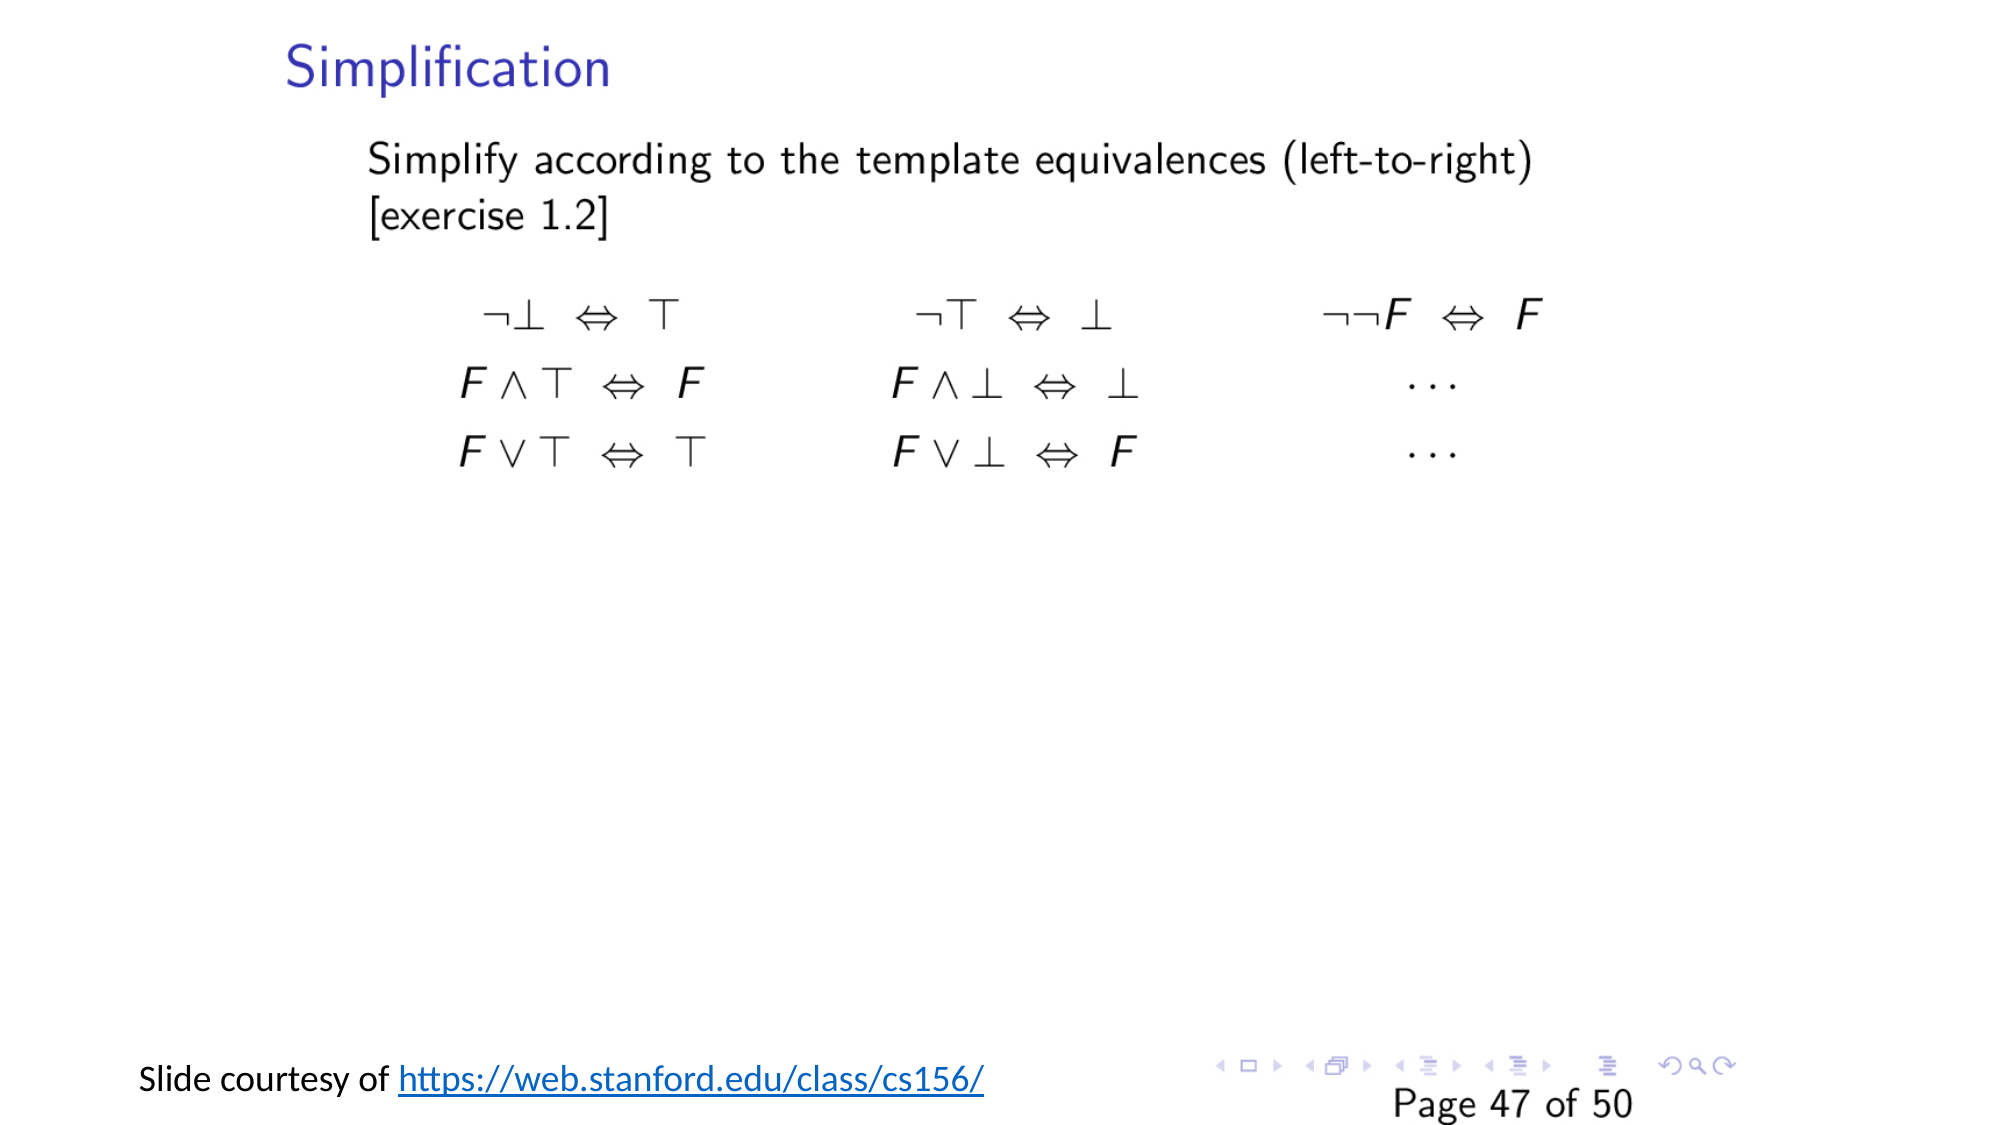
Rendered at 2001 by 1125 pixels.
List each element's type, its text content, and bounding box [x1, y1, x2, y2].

text_box Slide courtesy of https://web.stanford.edu/class/cs156/ [124, 1046, 250, 1107]
picture [250, 0, 1750, 1125]
